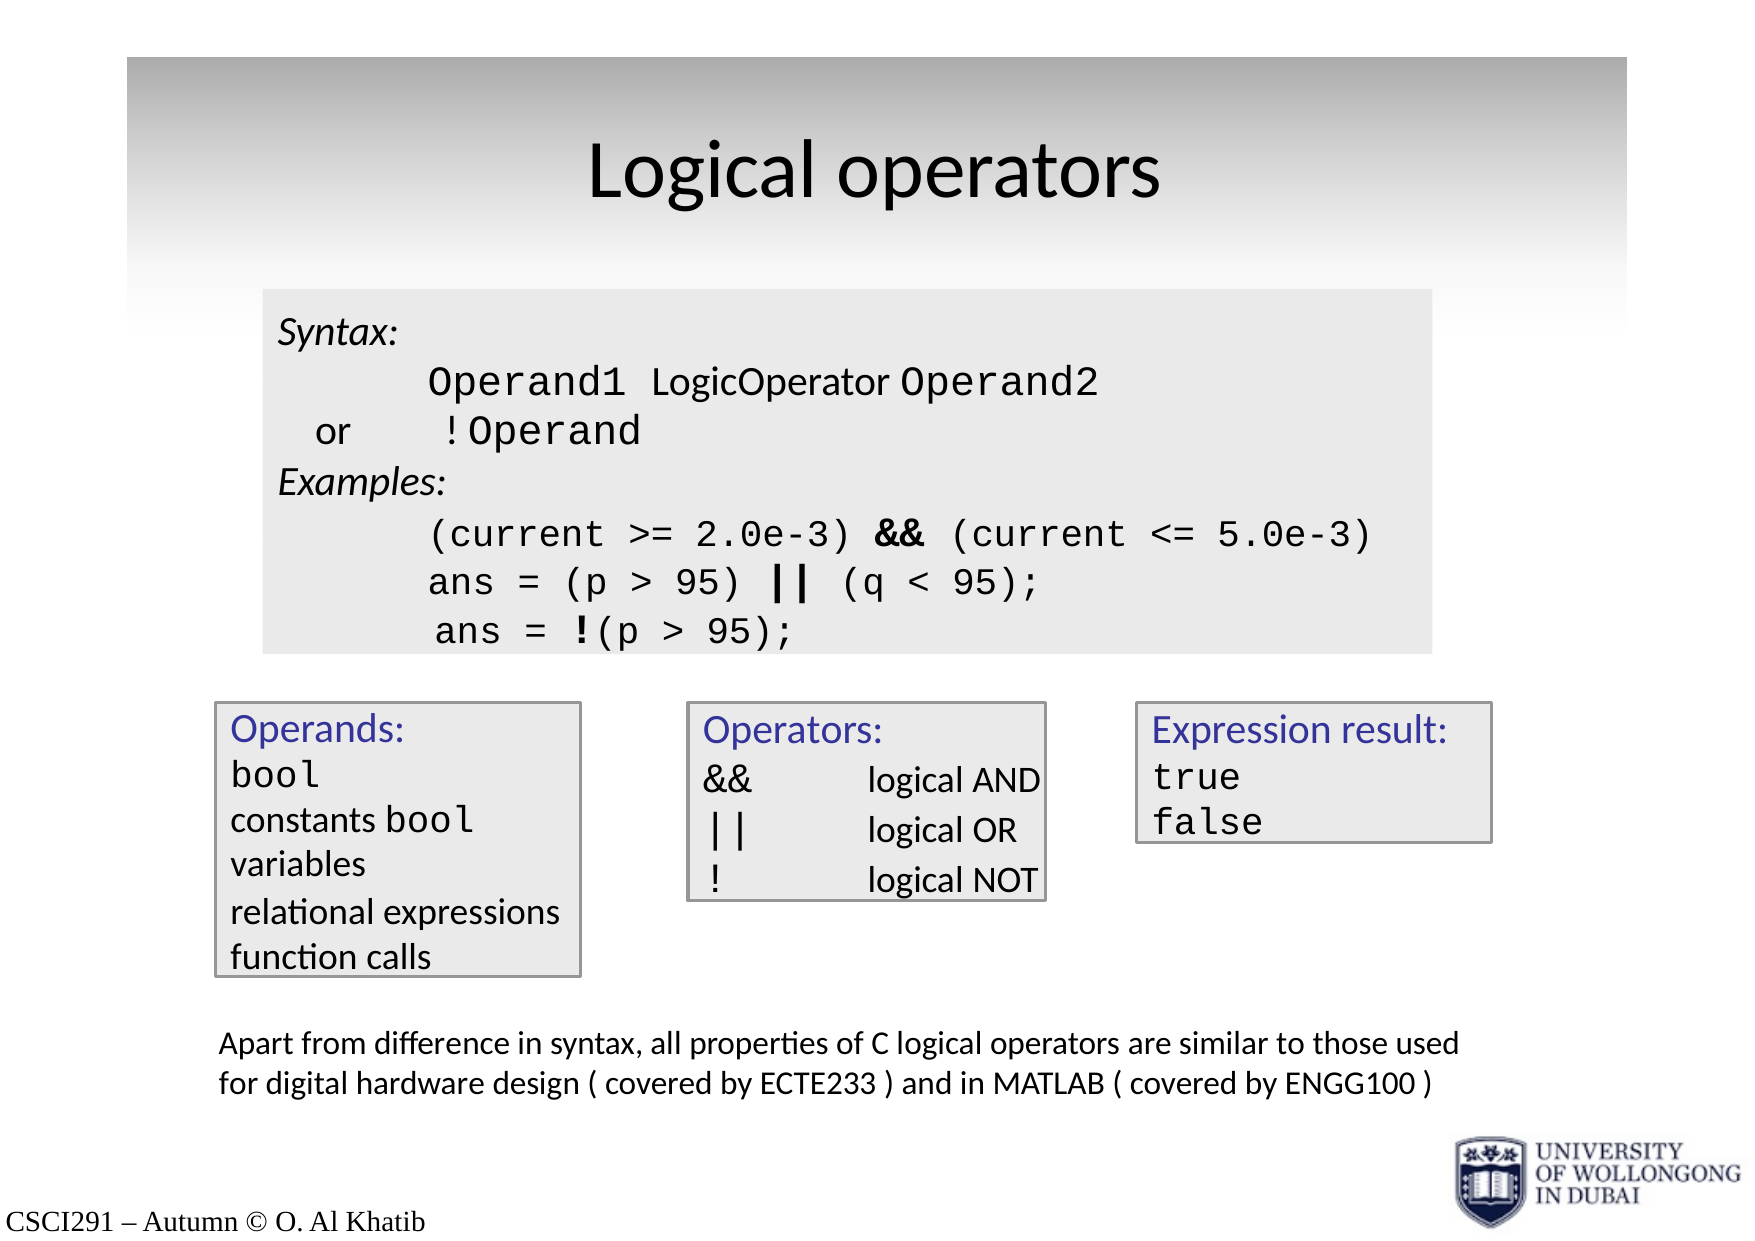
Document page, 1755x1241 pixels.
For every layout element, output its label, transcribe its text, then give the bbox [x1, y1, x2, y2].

title Logical operators [178, 114, 1577, 322]
text_box Apart from difference in syntax, all properties of C logical operators are similar to those used for digital hardware design ( covered by ECTE233 ) and in MATLAB ( covered by ENGG100 ) [216, 1021, 1476, 1101]
picture [127, 57, 1753, 1238]
text_box Expression result: true false [1136, 702, 1492, 843]
text_box [262, 288, 1433, 655]
text_box Syntax: Operand1 LogicOperator Operand2 or ! Operand Examples: (current >= 2.0e-3) && (current <= 5.0e-3) ans = (p > 95) || (q < 95); ans = !(p > 95); [277, 304, 1374, 653]
text_box Operands: bool constants bool variables relational expressions function calls [215, 702, 581, 977]
text_box Operators: && logical AND || logical OR ! logical NOT [687, 702, 1046, 901]
